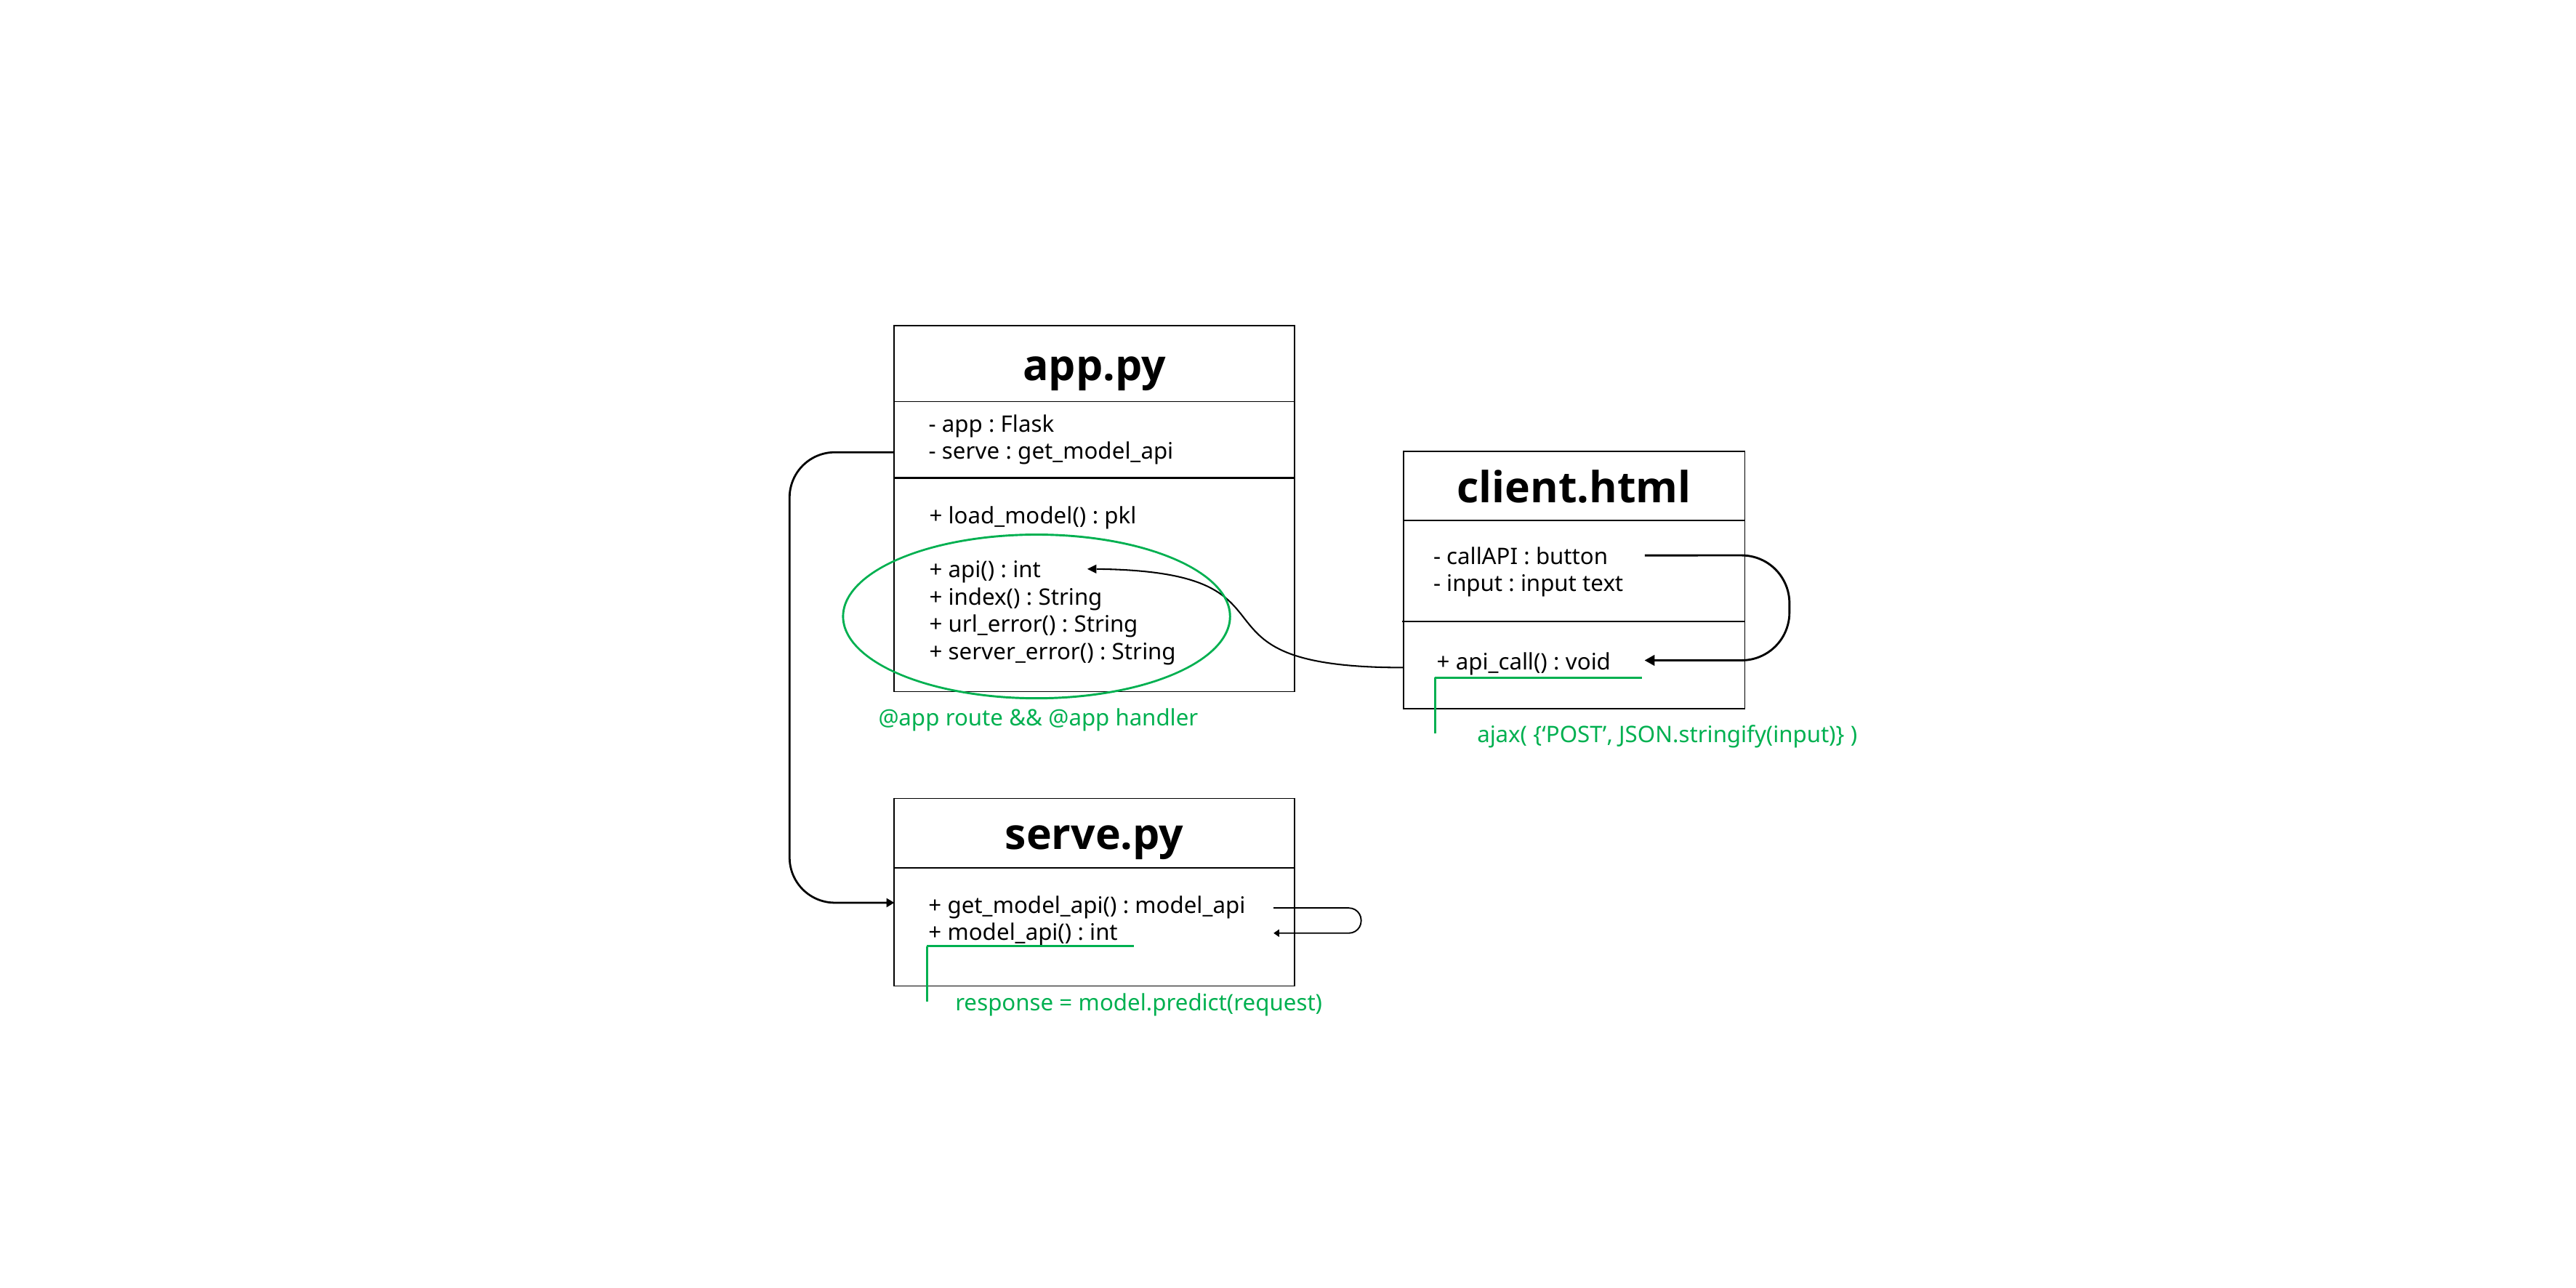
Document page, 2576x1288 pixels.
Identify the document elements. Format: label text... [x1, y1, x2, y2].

text_box [787, 450, 896, 909]
text_box + get_model_api() : model_api + model_api() : int [917, 885, 1257, 950]
table_cell [895, 402, 1294, 477]
text_box + api_call() : void [1425, 641, 1622, 680]
table_header app.py [895, 326, 1294, 401]
text_box - app : Flask - serve : get_model_api [917, 403, 1191, 470]
table_header client.html [1404, 452, 1744, 520]
text_box [1643, 553, 1792, 668]
table_cell [895, 869, 1294, 986]
text_box ajax( {‘POST’, JSON.stringify(input)} ) [1466, 714, 1869, 752]
table_cell [1404, 521, 1744, 621]
text_box @app route && @app handler [867, 698, 1209, 736]
table_header serve.py [895, 799, 1294, 867]
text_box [1087, 568, 1404, 668]
text_box + load_model() : pkl + api() : int + index() : String + url_error() : String + server_error() : String [918, 536, 1188, 669]
table_cell [895, 554, 1178, 691]
table_cell [1128, 668, 1294, 691]
table_cell [895, 479, 1294, 568]
text_box [1272, 906, 1363, 938]
text_box - callAPI : button - input : input text [1422, 536, 1635, 602]
table_cell [1404, 622, 1744, 708]
text_box [841, 533, 1197, 698]
text_box response = model.predict(request) [944, 982, 1335, 1021]
text_box + load_model() : pkl + api() : int + index() : String + url_error() : String + server_error() : String [918, 495, 1188, 563]
